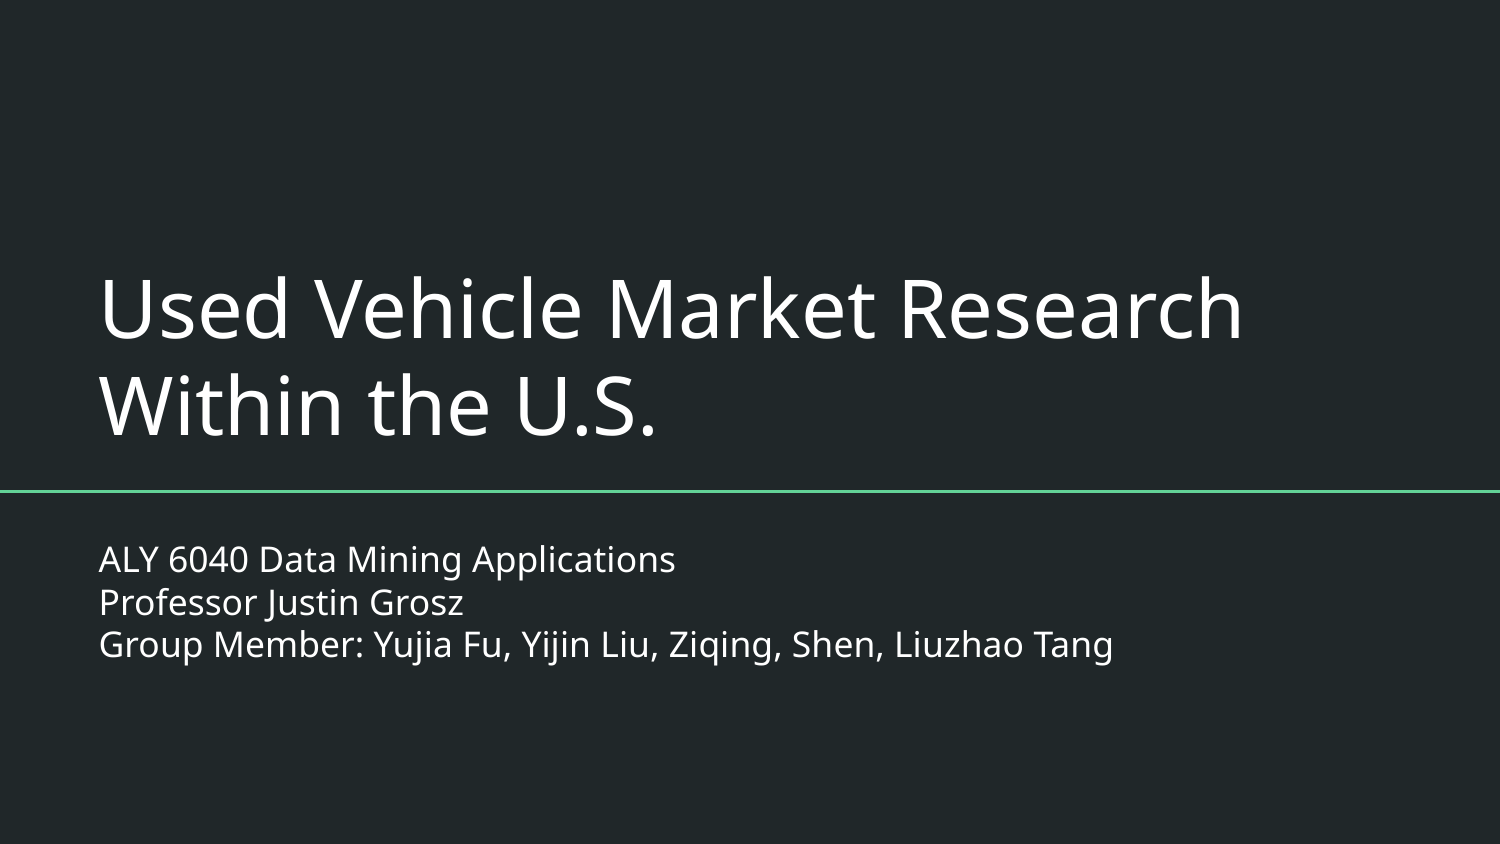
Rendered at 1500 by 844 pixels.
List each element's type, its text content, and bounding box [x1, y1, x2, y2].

subtitle ALY 6040 Data Mining Applications Professor Justin Grosz Group Member: Yujia Fu, Yijin Liu, Ziqing, Shen, Liuzhao Tang [83, 522, 1417, 672]
title Used Vehicle Market Research Within the U.S. [83, 206, 1417, 467]
